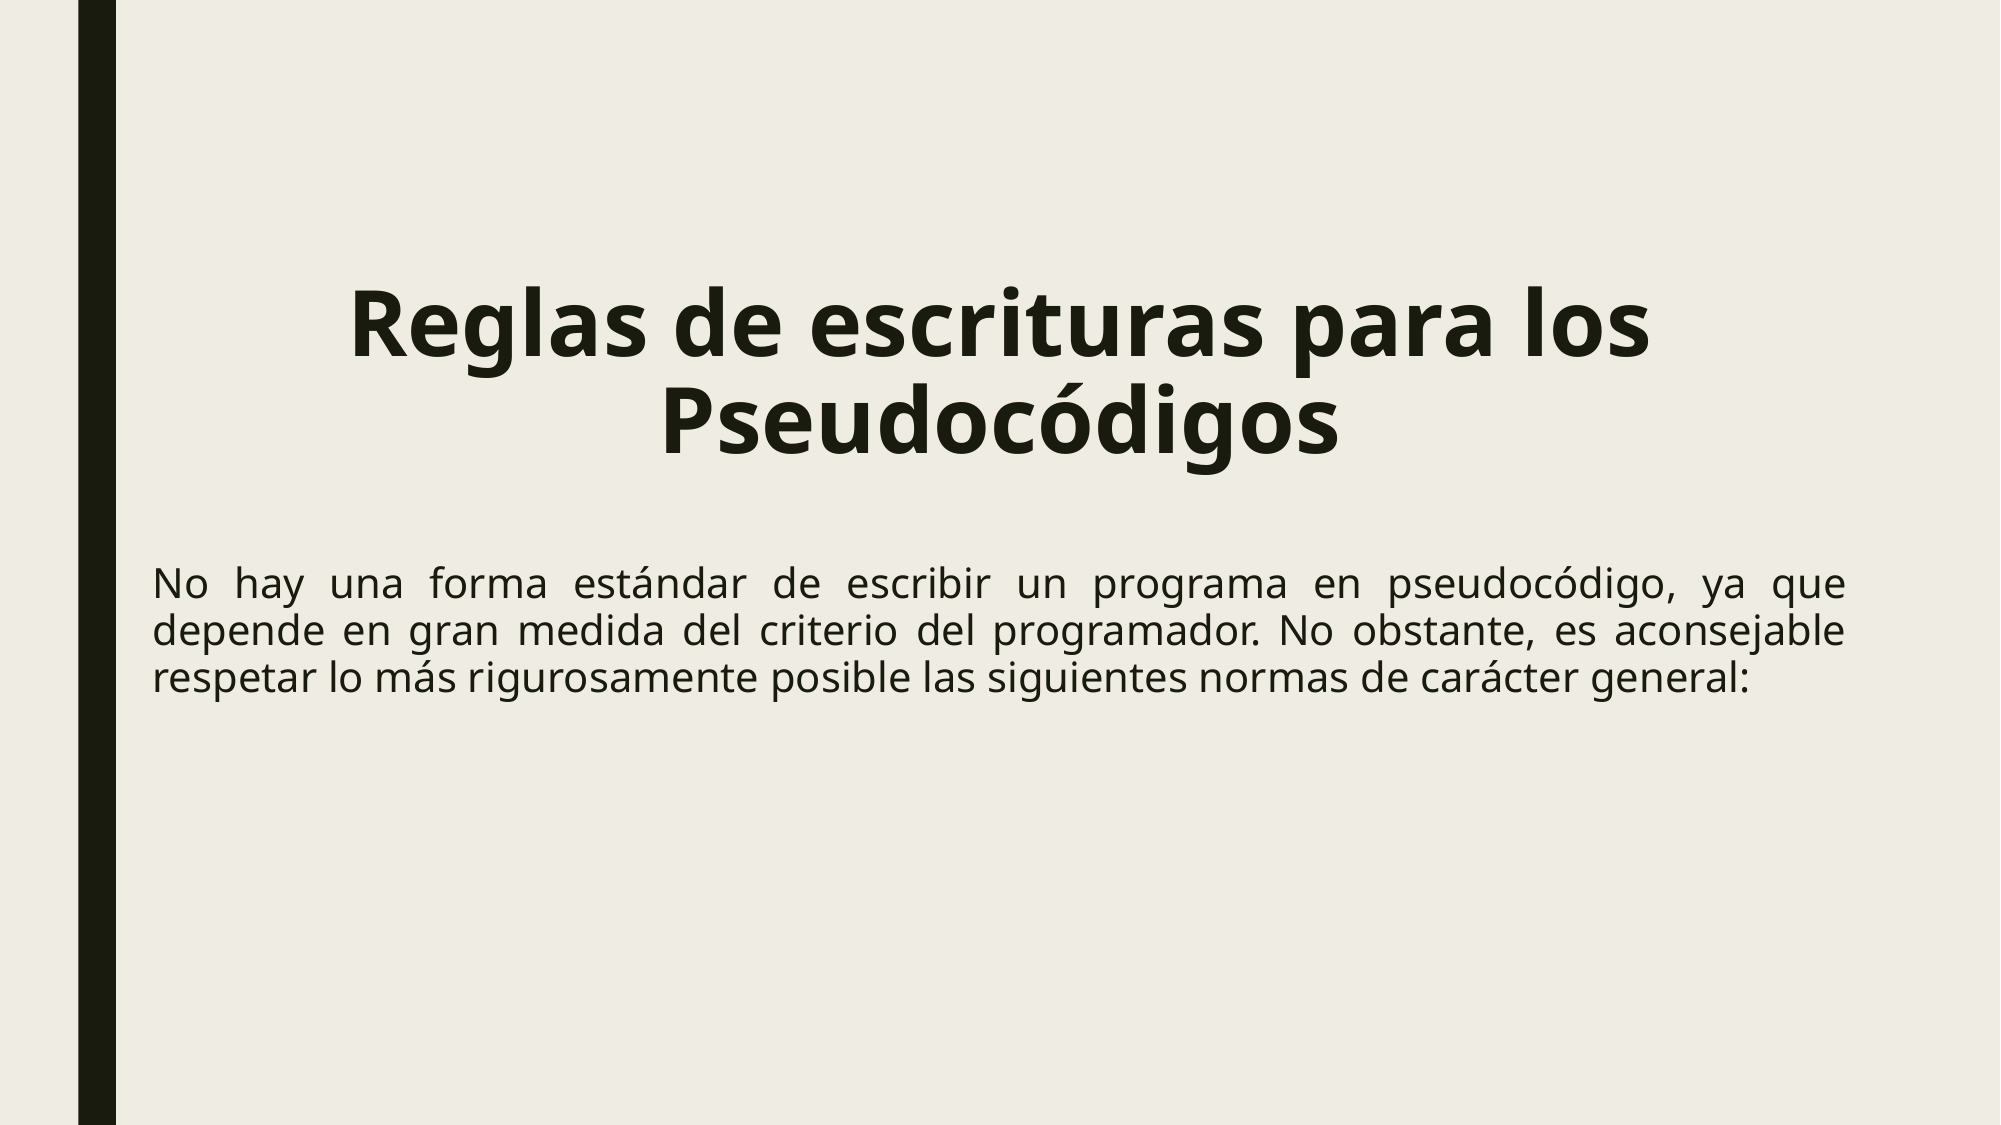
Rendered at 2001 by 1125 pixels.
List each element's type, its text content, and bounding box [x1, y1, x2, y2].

title Reglas de escrituras para los Pseudocódigos [137, 270, 1863, 488]
list No hay una forma estándar de escribir un programa en pseudocódigo, ya que depende en gran medida del criterio del programador. No obstante, es aconsejable respetar lo más rigurosamente posible las siguientes normas de carácter general: [137, 552, 1863, 1097]
